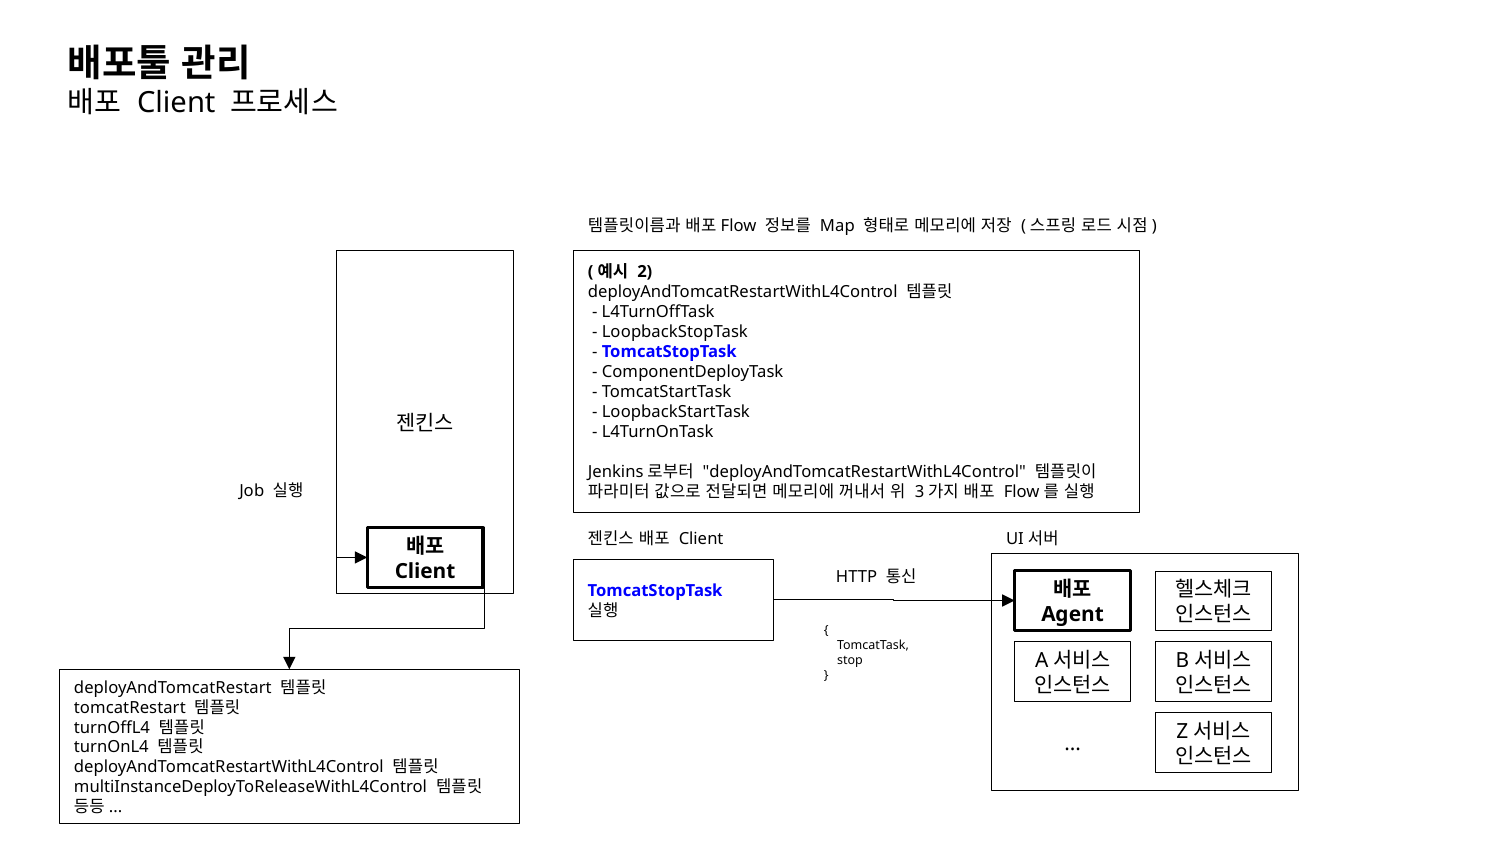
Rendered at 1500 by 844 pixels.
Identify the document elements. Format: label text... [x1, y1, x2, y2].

text_box HTTP 통신 [819, 549, 940, 597]
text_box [288, 556, 484, 670]
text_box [990, 552, 1299, 791]
text_box 젠킨스 [335, 249, 515, 595]
text_box (예시 2) deployAndTomcatRestartWithL4Control 템플릿 - L4TurnOffTask - LoopbackStopTask - TomcatStopTask - ComponentDeployTask - TomcatStartTask - LoopbackStartTask - L4TurnOnTask Jenkins로부터 "deployAndTomcatRestartWithL4Control" 템플릿이 파라미터 값으로 전달되면 메모리에 꺼내서 위 3가지 배포 Flow를 실행 [571, 252, 1141, 513]
text_box 배포툴 관리 배포 Client 프로세스 [53, 31, 455, 126]
text_box UI서버 [989, 511, 1170, 552]
text_box 배포 Client [373, 526, 485, 557]
text_box Job 실행 [205, 466, 330, 513]
text_box 템플릿이름과 배포Flow 정보를 Map 형태로 메모리에 저장 (스프링 로드 시점) [571, 199, 1224, 252]
text_box 젠킨스 배포 Client [571, 511, 751, 564]
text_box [336, 421, 368, 555]
text_box { TomcatTask, stop } [807, 610, 964, 694]
text_box TomcatStopTask 실행 [571, 558, 775, 642]
text_box deployAndTomcatRestart 템플릿 tomcatRestart 템플릿 turnOffL4 템플릿 turnOnL4 템플릿 deployAndTomcatRestartWithL4Control 템플릿 multiInstanceDeployToReleaseWithL4Control 템플릿 등등... [57, 668, 521, 825]
